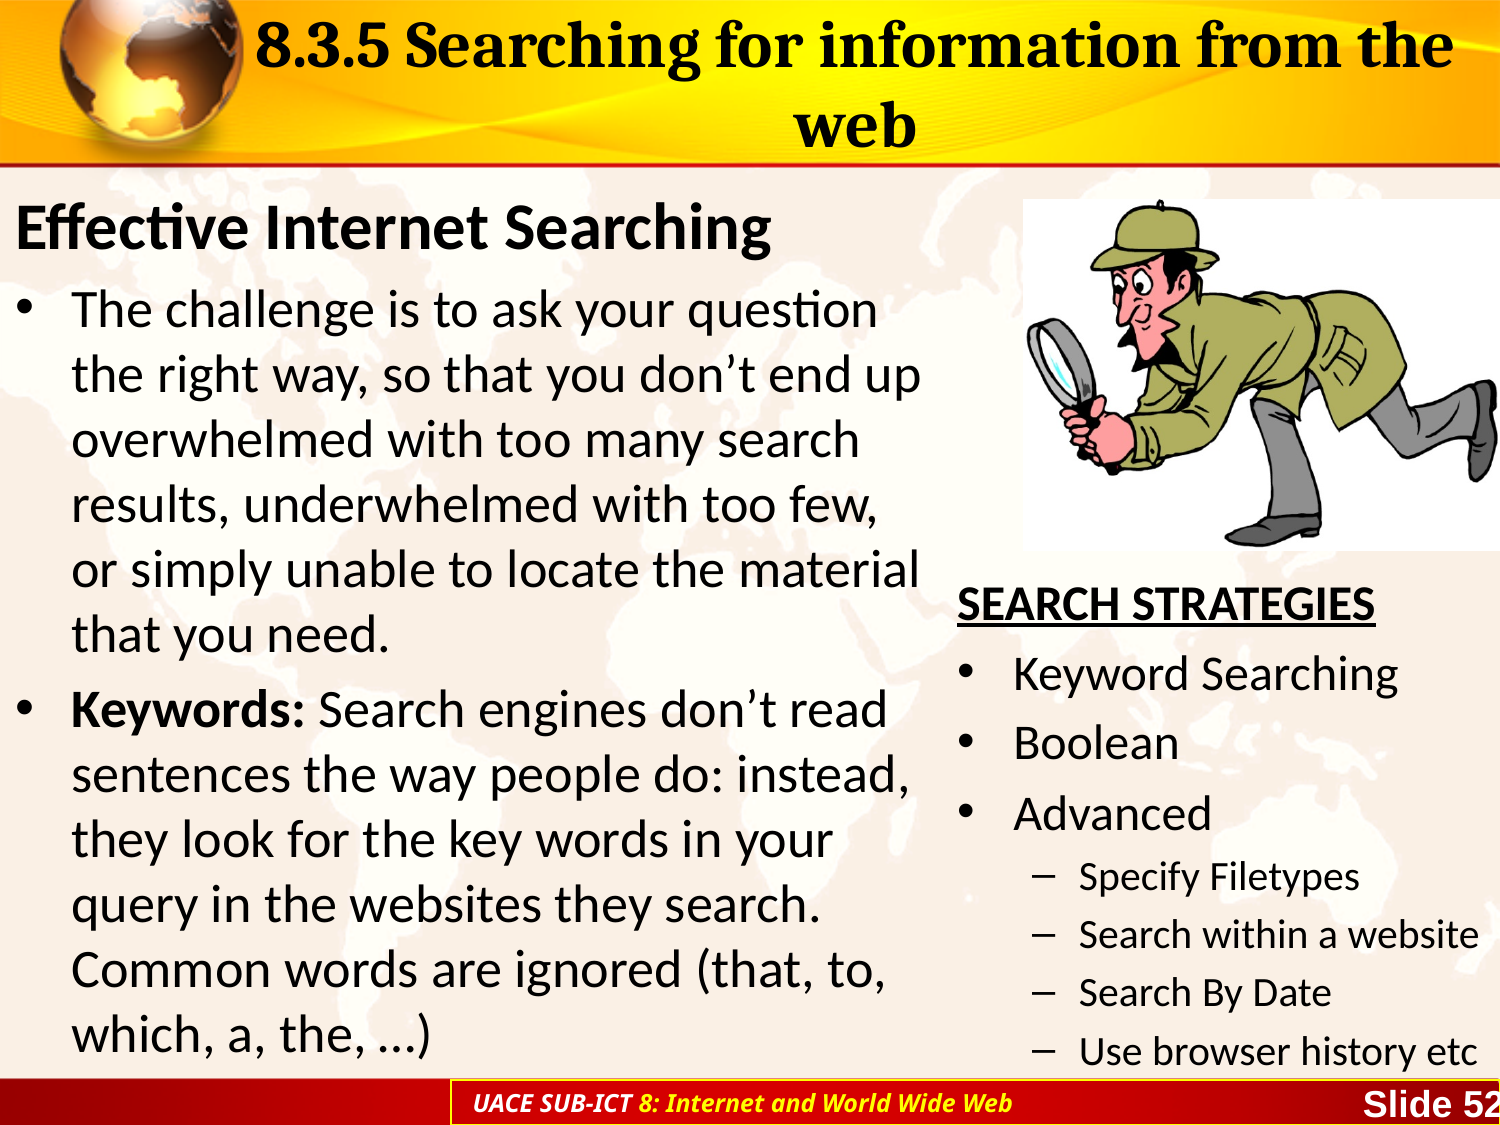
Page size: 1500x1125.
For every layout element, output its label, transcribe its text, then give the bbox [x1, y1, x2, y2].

text_box SEARCH STRATEGIES Keyword Searching Boolean Advanced Specify Filetypes Search within a website Search By Date Use browser history etc [942, 562, 1500, 1087]
list Effective Internet Searching The challenge is to ask your question the right way, so that you don’t end up overwhelmed with too many search results, underwhelmed with too few, or simply unable to locate the material that you need. Keywords: Search engines don’t read sentences the way people do: instead, they look for the key words in your query in the websites they search. Common words are ignored (that, to, which, a, the, …) [0, 174, 950, 1081]
picture [0, 1081, 450, 1125]
picture [1491, 1105, 1499, 1113]
picture [452, 1081, 1499, 1124]
picture [0, 0, 1500, 562]
title 8.3.5 Searching for information from the web [212, 0, 1500, 163]
